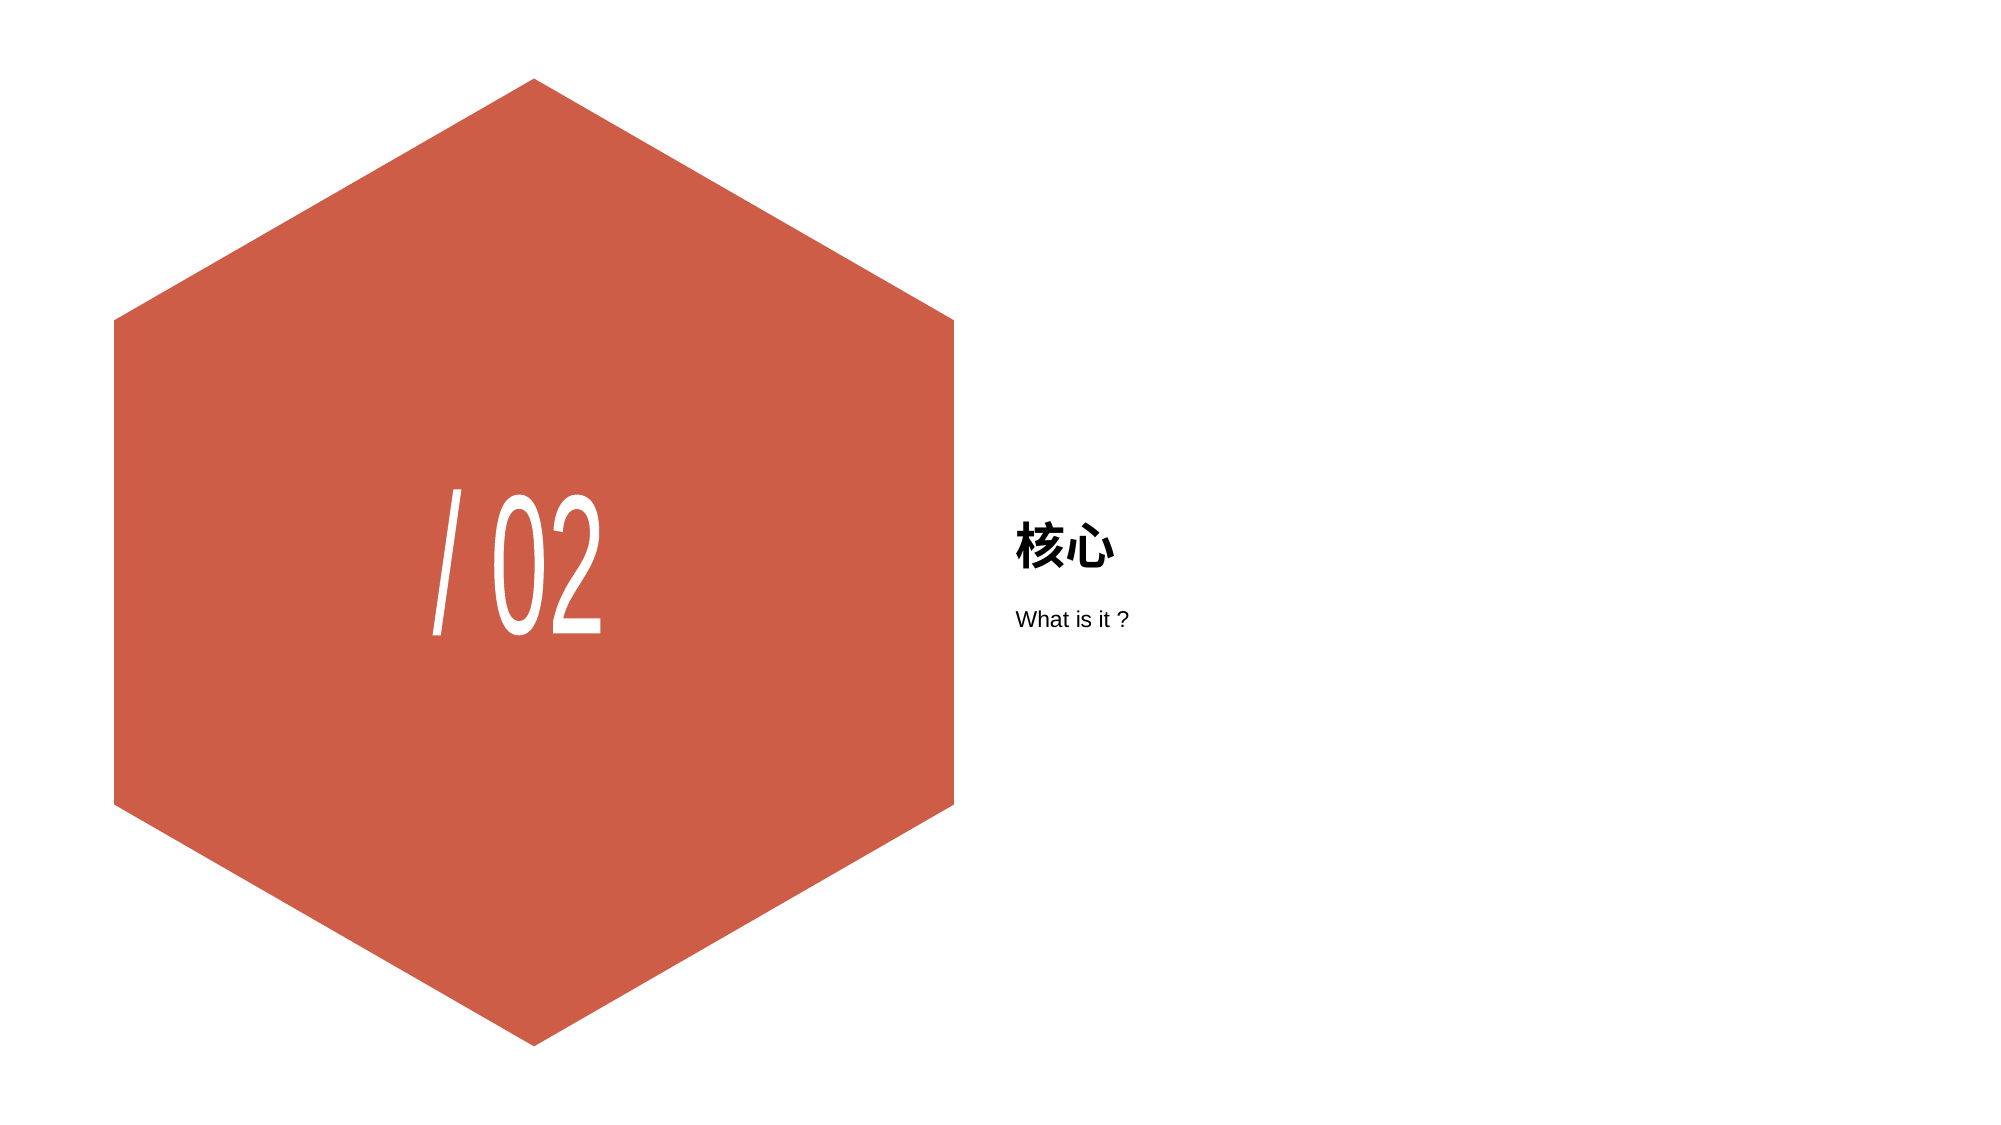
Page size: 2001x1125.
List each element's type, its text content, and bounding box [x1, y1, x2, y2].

list What is it ? [1000, 582, 1890, 750]
title 核心 [1000, 436, 1890, 582]
